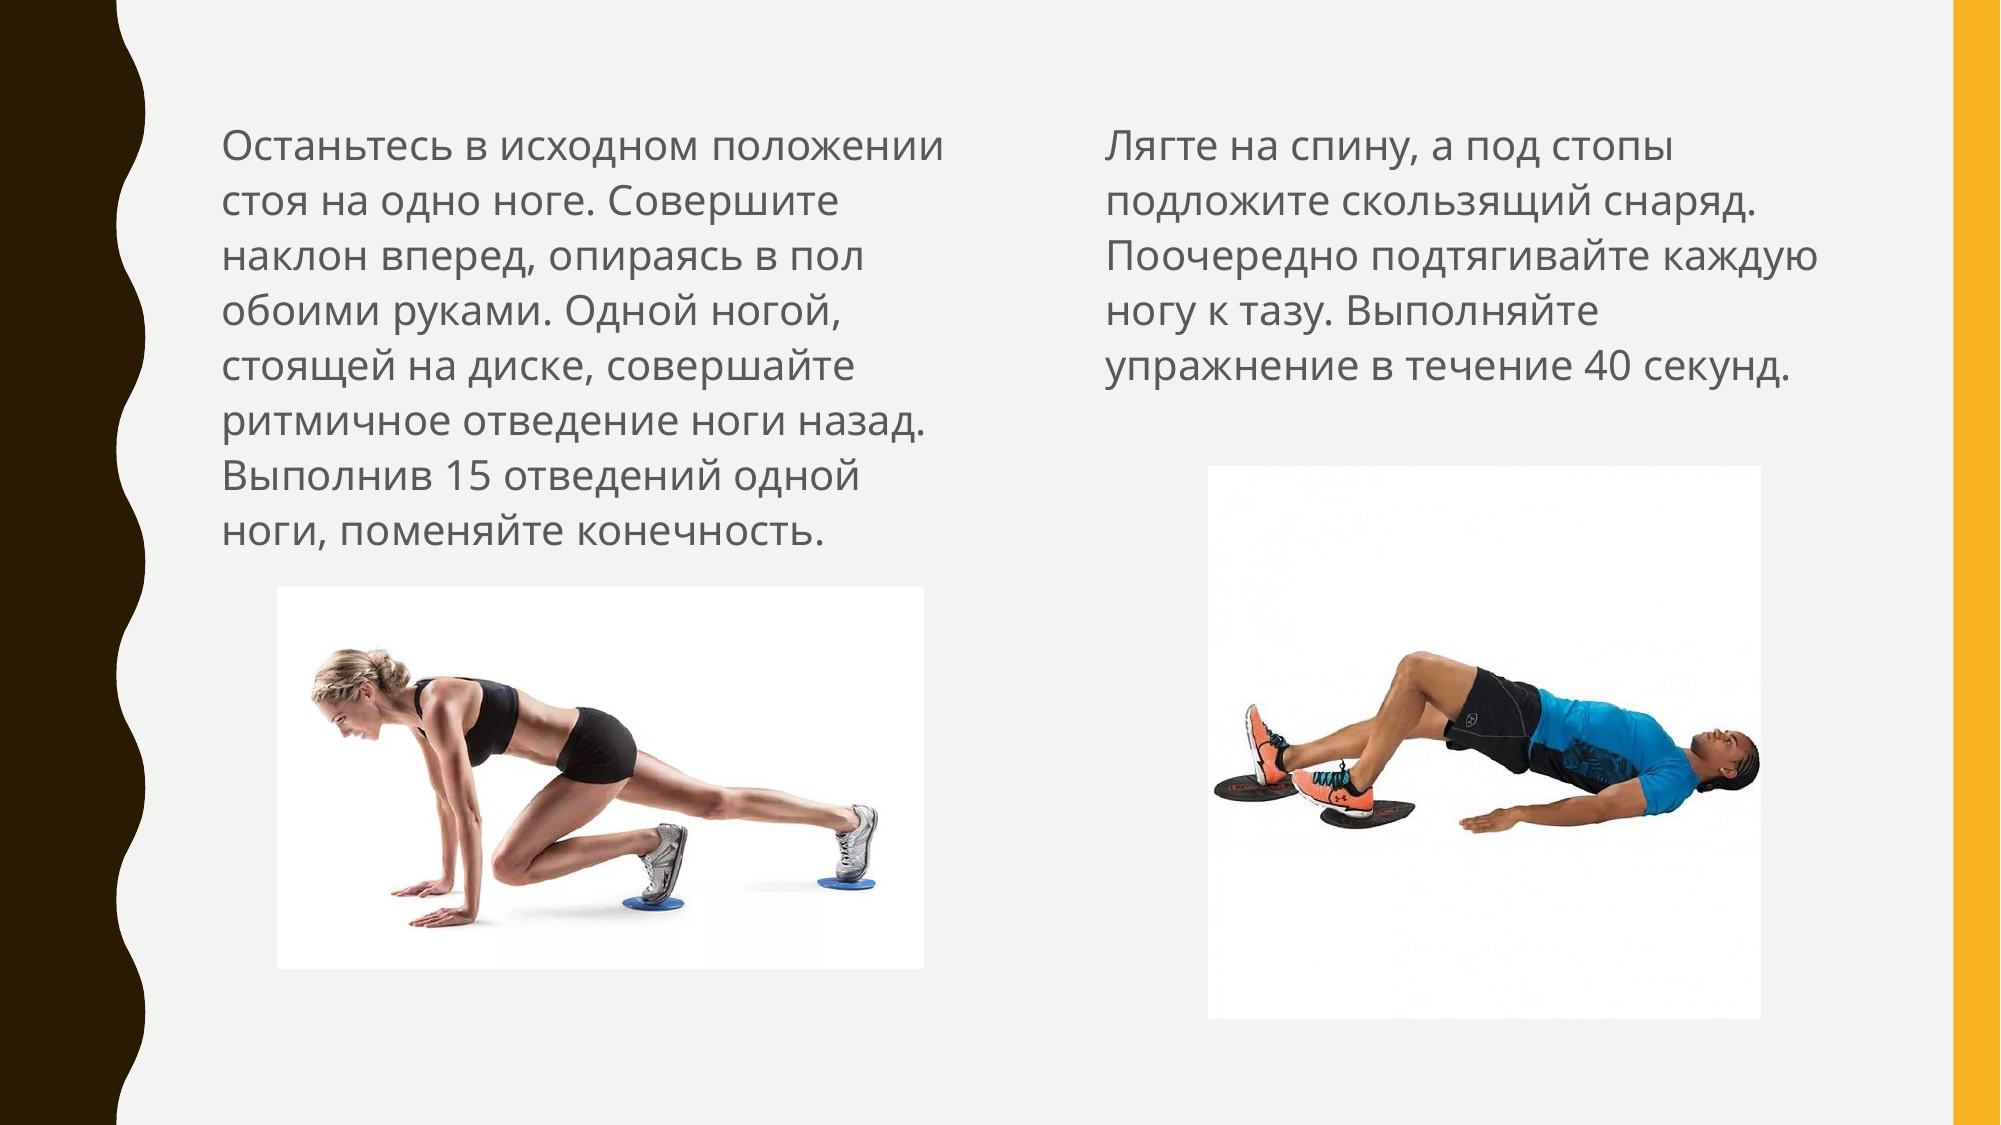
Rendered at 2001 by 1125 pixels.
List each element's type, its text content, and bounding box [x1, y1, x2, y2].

picture [277, 587, 924, 969]
list Останьтесь в исходном положении стоя на одно ноге. Совершите наклон вперед, опираясь в пол обоими руками. Одной ногой, стоящей на диске, совершайте ритмичное отведение ноги назад. Выполнив 15 отведений одной ноги, поменяйте конечность. [206, 106, 994, 969]
picture [1208, 466, 1761, 1019]
list Лягте на спину, а под стопы подложите скользящий снаряд. Поочередно подтягивайте каждую ногу к тазу. Выполняйте упражнение в течение 40 секунд. [1090, 106, 1878, 969]
